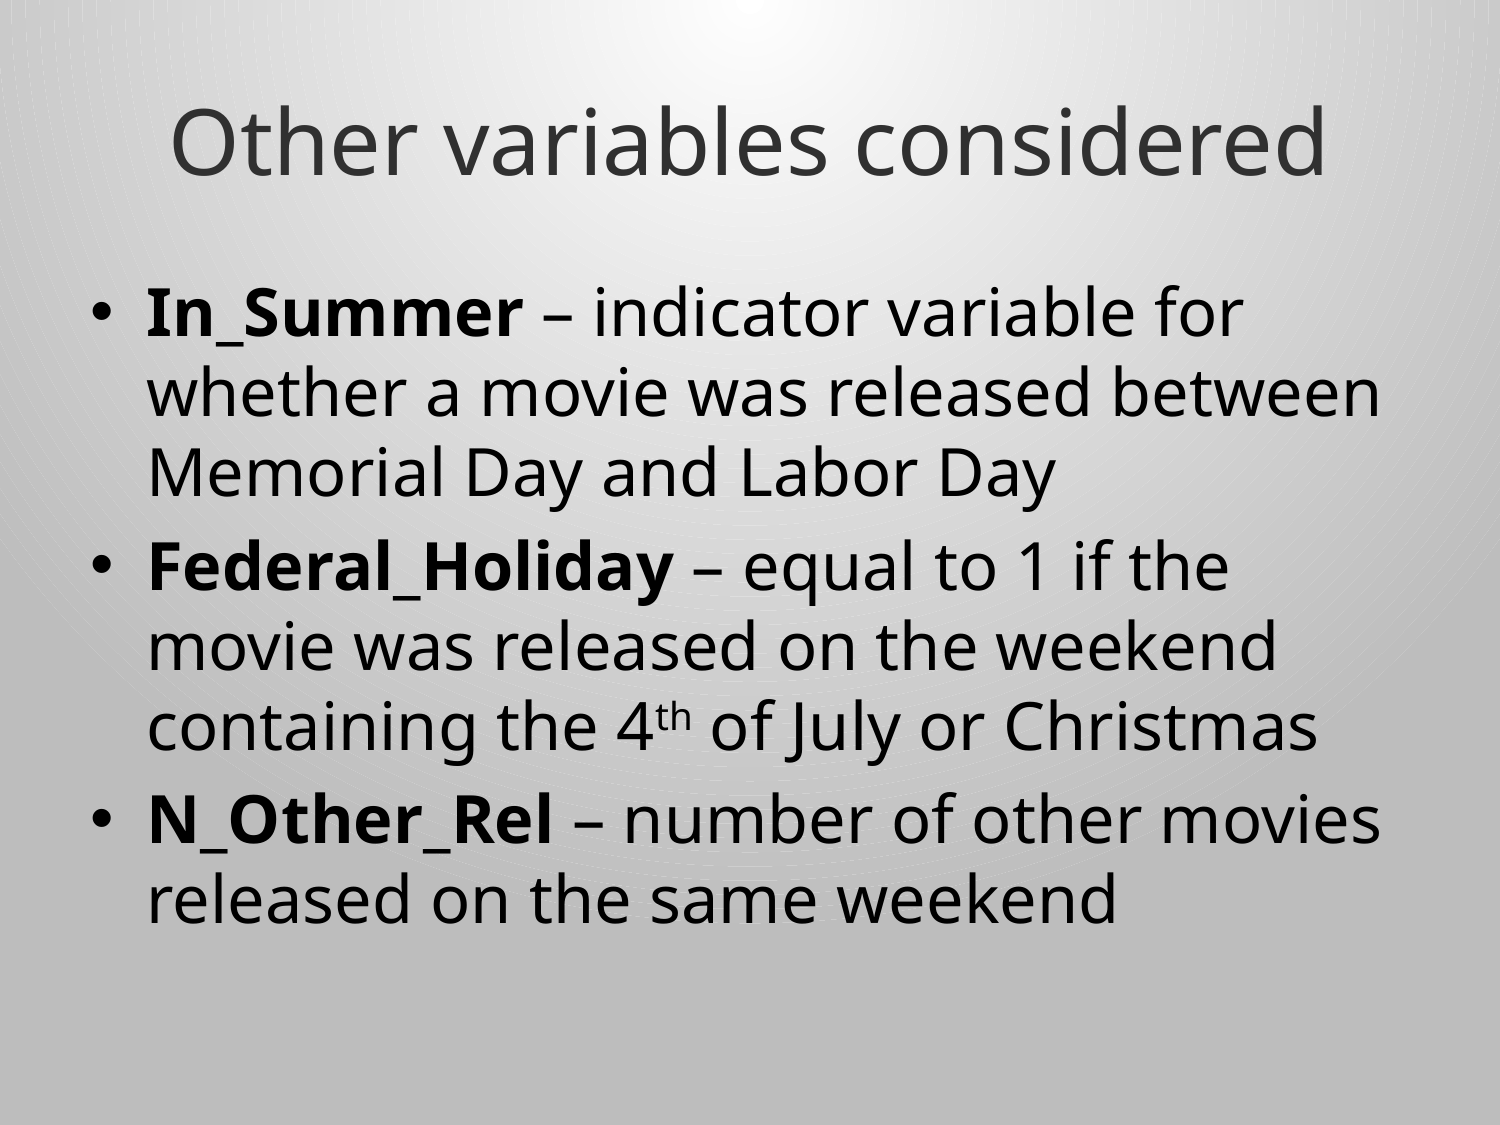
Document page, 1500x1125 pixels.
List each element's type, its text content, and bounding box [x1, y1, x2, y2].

list In_Summer – indicator variable for whether a movie was released between Memorial Day and Labor Day Federal_Holiday – equal to 1 if the movie was released on the weekend containing the 4th of July or Christmas N_Other_Rel – number of other movies released on the same weekend [75, 262, 1425, 1005]
title Other variables considered [75, 45, 1425, 233]
